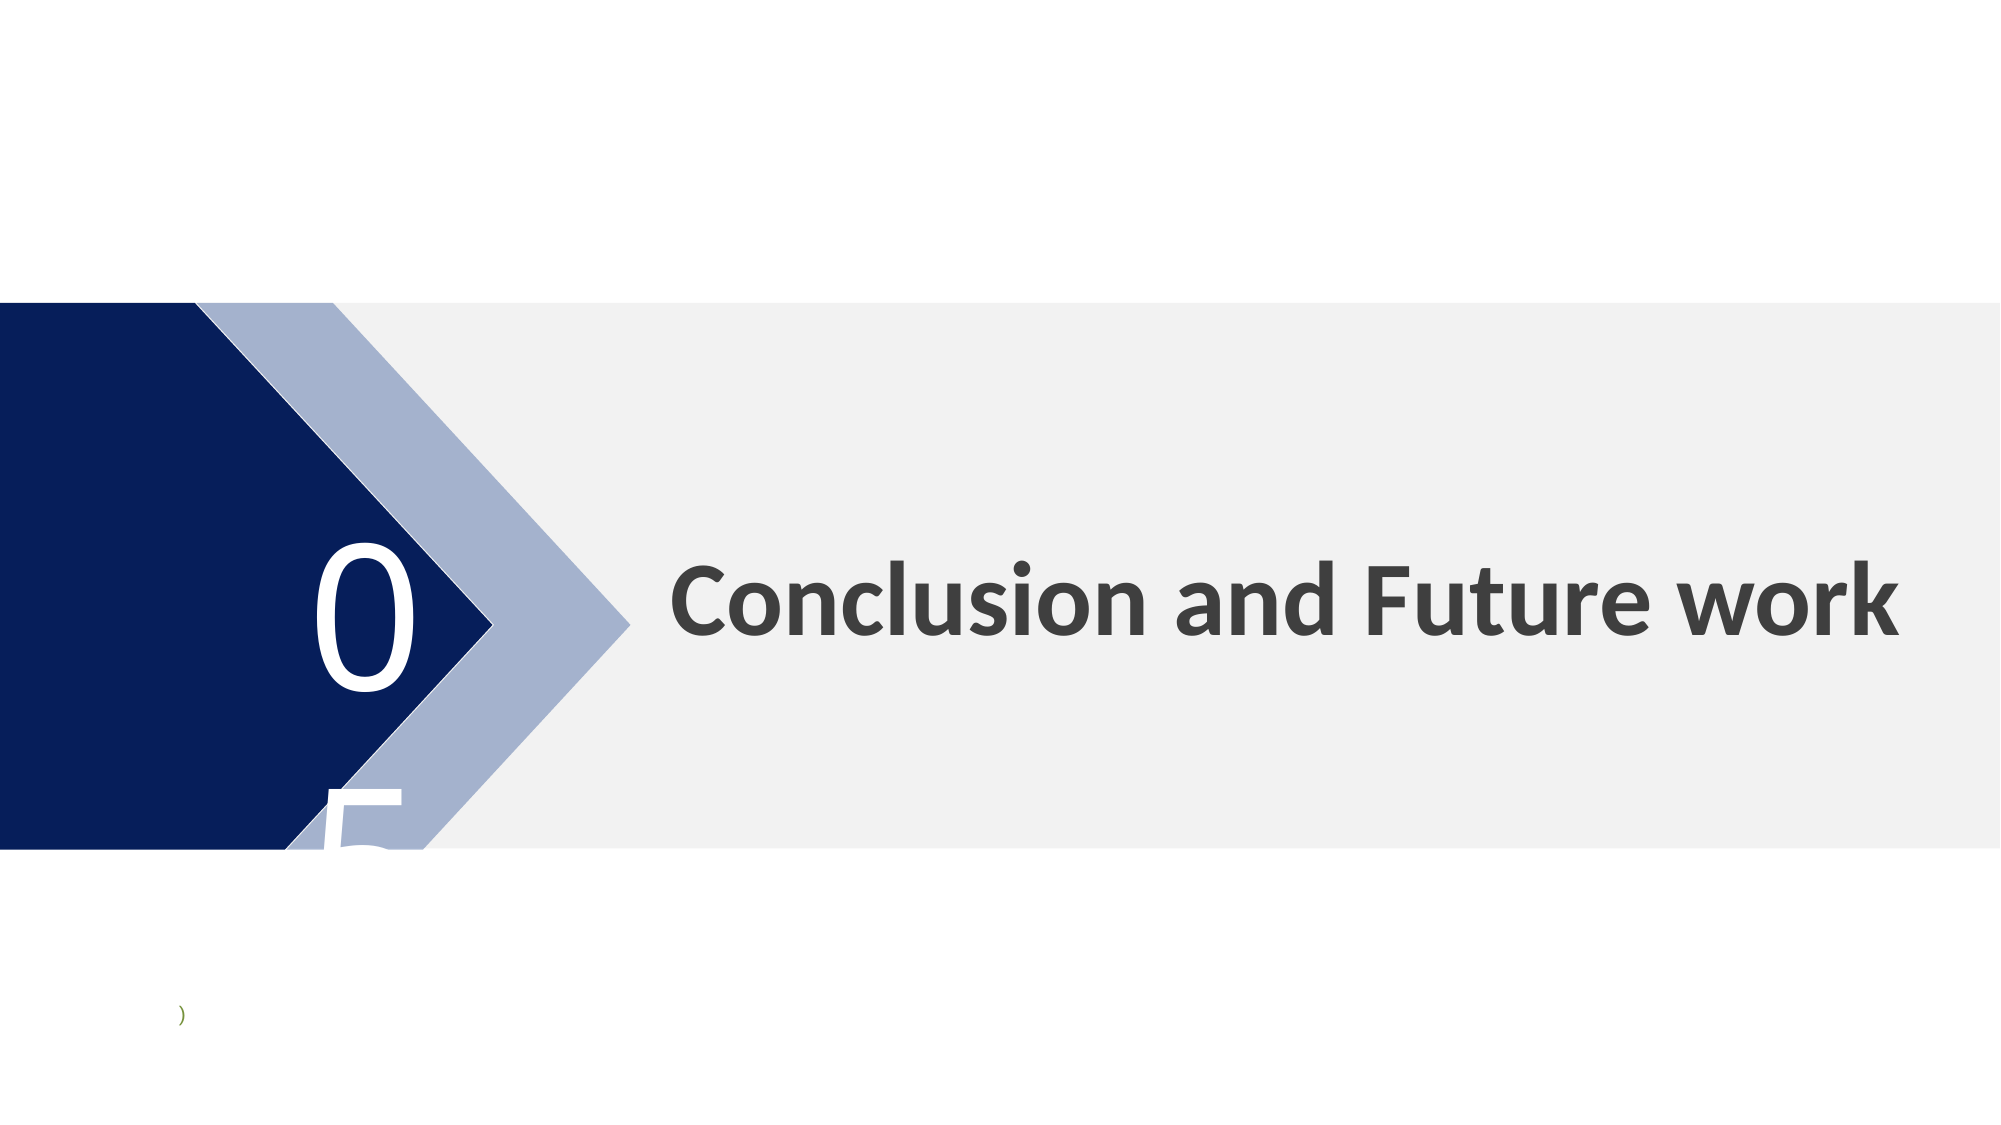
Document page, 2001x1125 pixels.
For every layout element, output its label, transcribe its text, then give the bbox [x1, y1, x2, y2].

text_box [0, 302, 386, 850]
text_box 05 [239, 481, 493, 740]
text_box [333, 302, 2000, 849]
text_box [196, 302, 631, 850]
text_box Conclusion and Future work [659, 523, 1926, 665]
text_box ) [167, 993, 1480, 1032]
